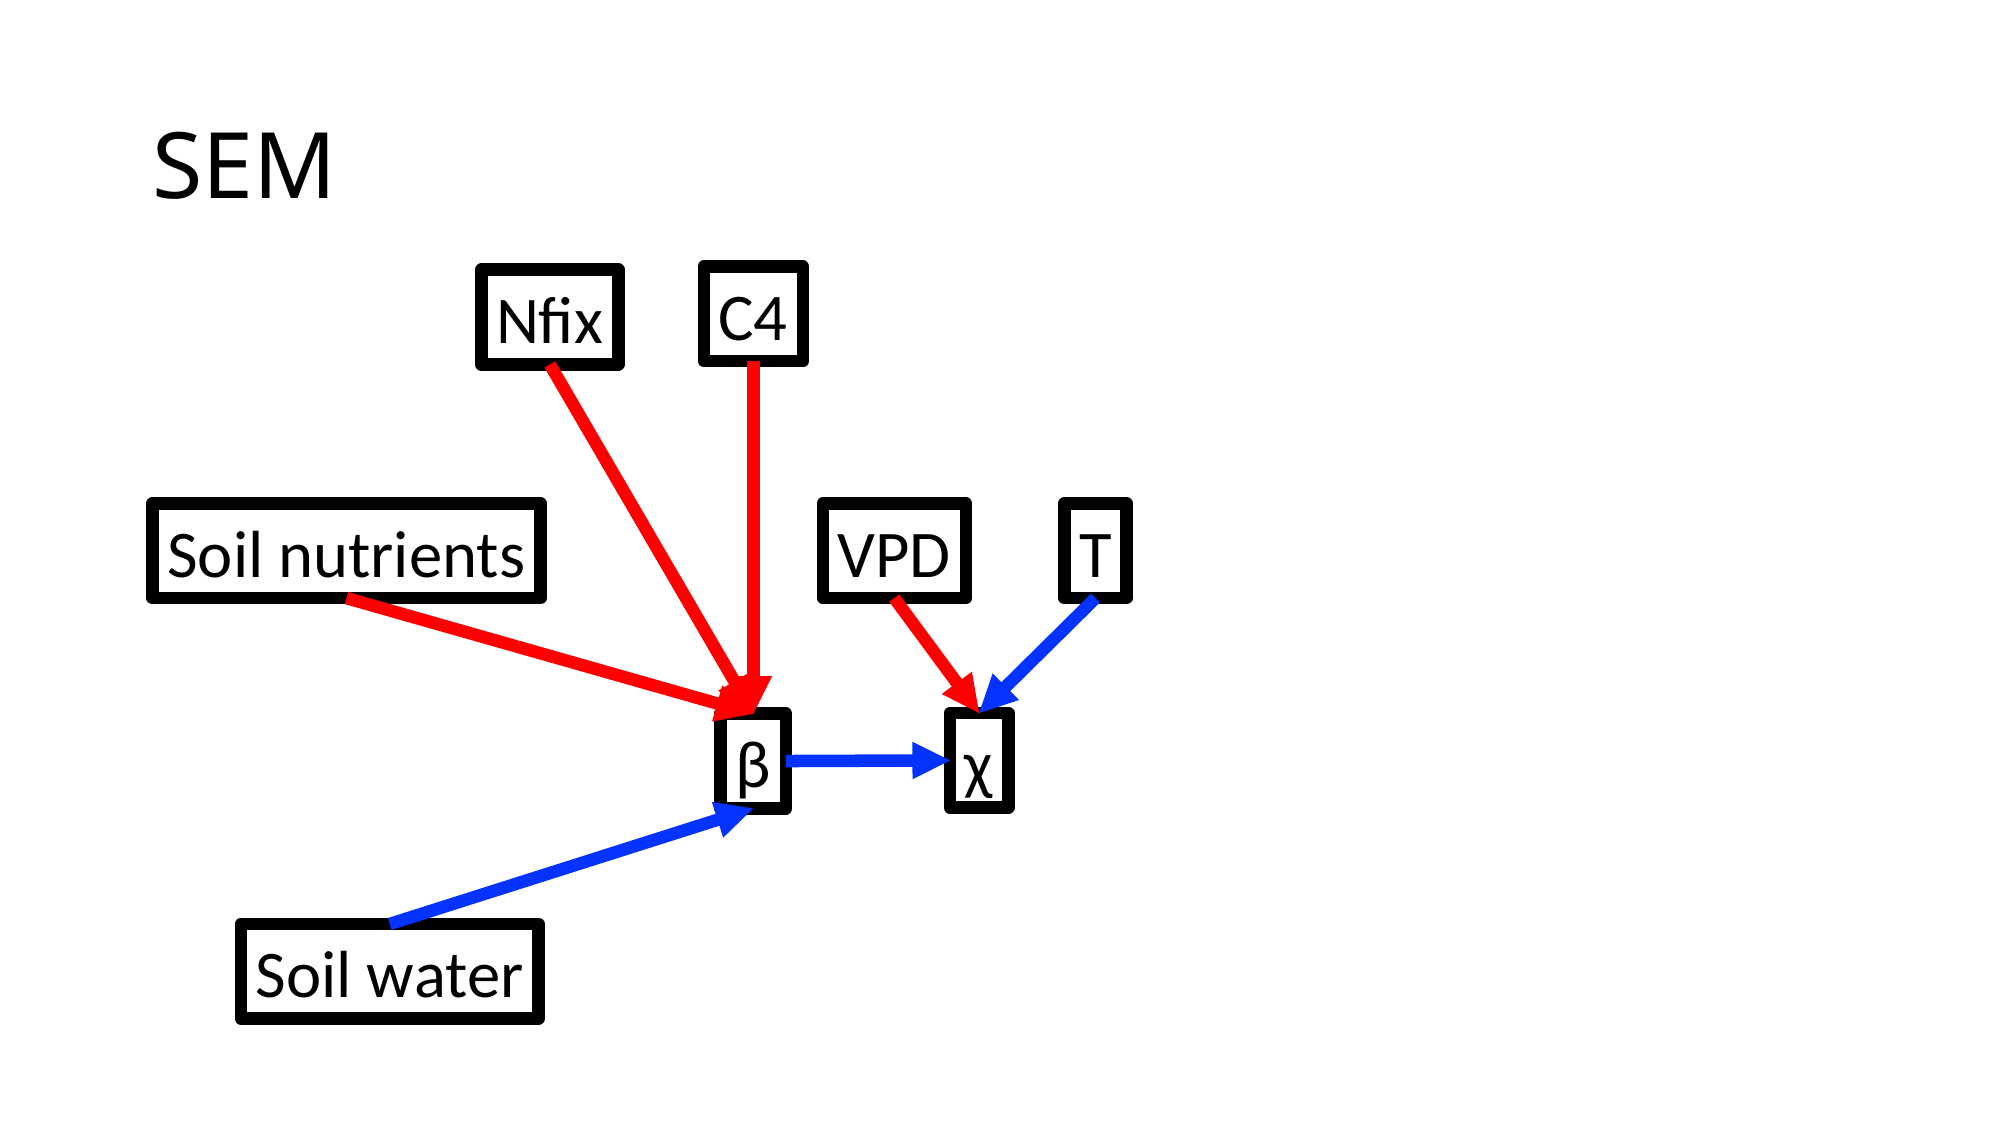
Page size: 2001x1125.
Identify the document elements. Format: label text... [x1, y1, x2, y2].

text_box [979, 599, 1096, 714]
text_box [549, 365, 753, 714]
text_box VPD [822, 503, 966, 599]
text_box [346, 599, 549, 714]
text_box χ [950, 714, 1009, 808]
text_box Soil water [240, 923, 539, 1019]
text_box Nfix [481, 269, 619, 365]
text_box Soil nutrients [152, 503, 541, 599]
text_box T [1064, 503, 1127, 599]
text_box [389, 809, 754, 924]
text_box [894, 599, 979, 714]
text_box β [720, 713, 786, 809]
text_box C4 [703, 266, 803, 362]
title SEM [137, 59, 1863, 278]
